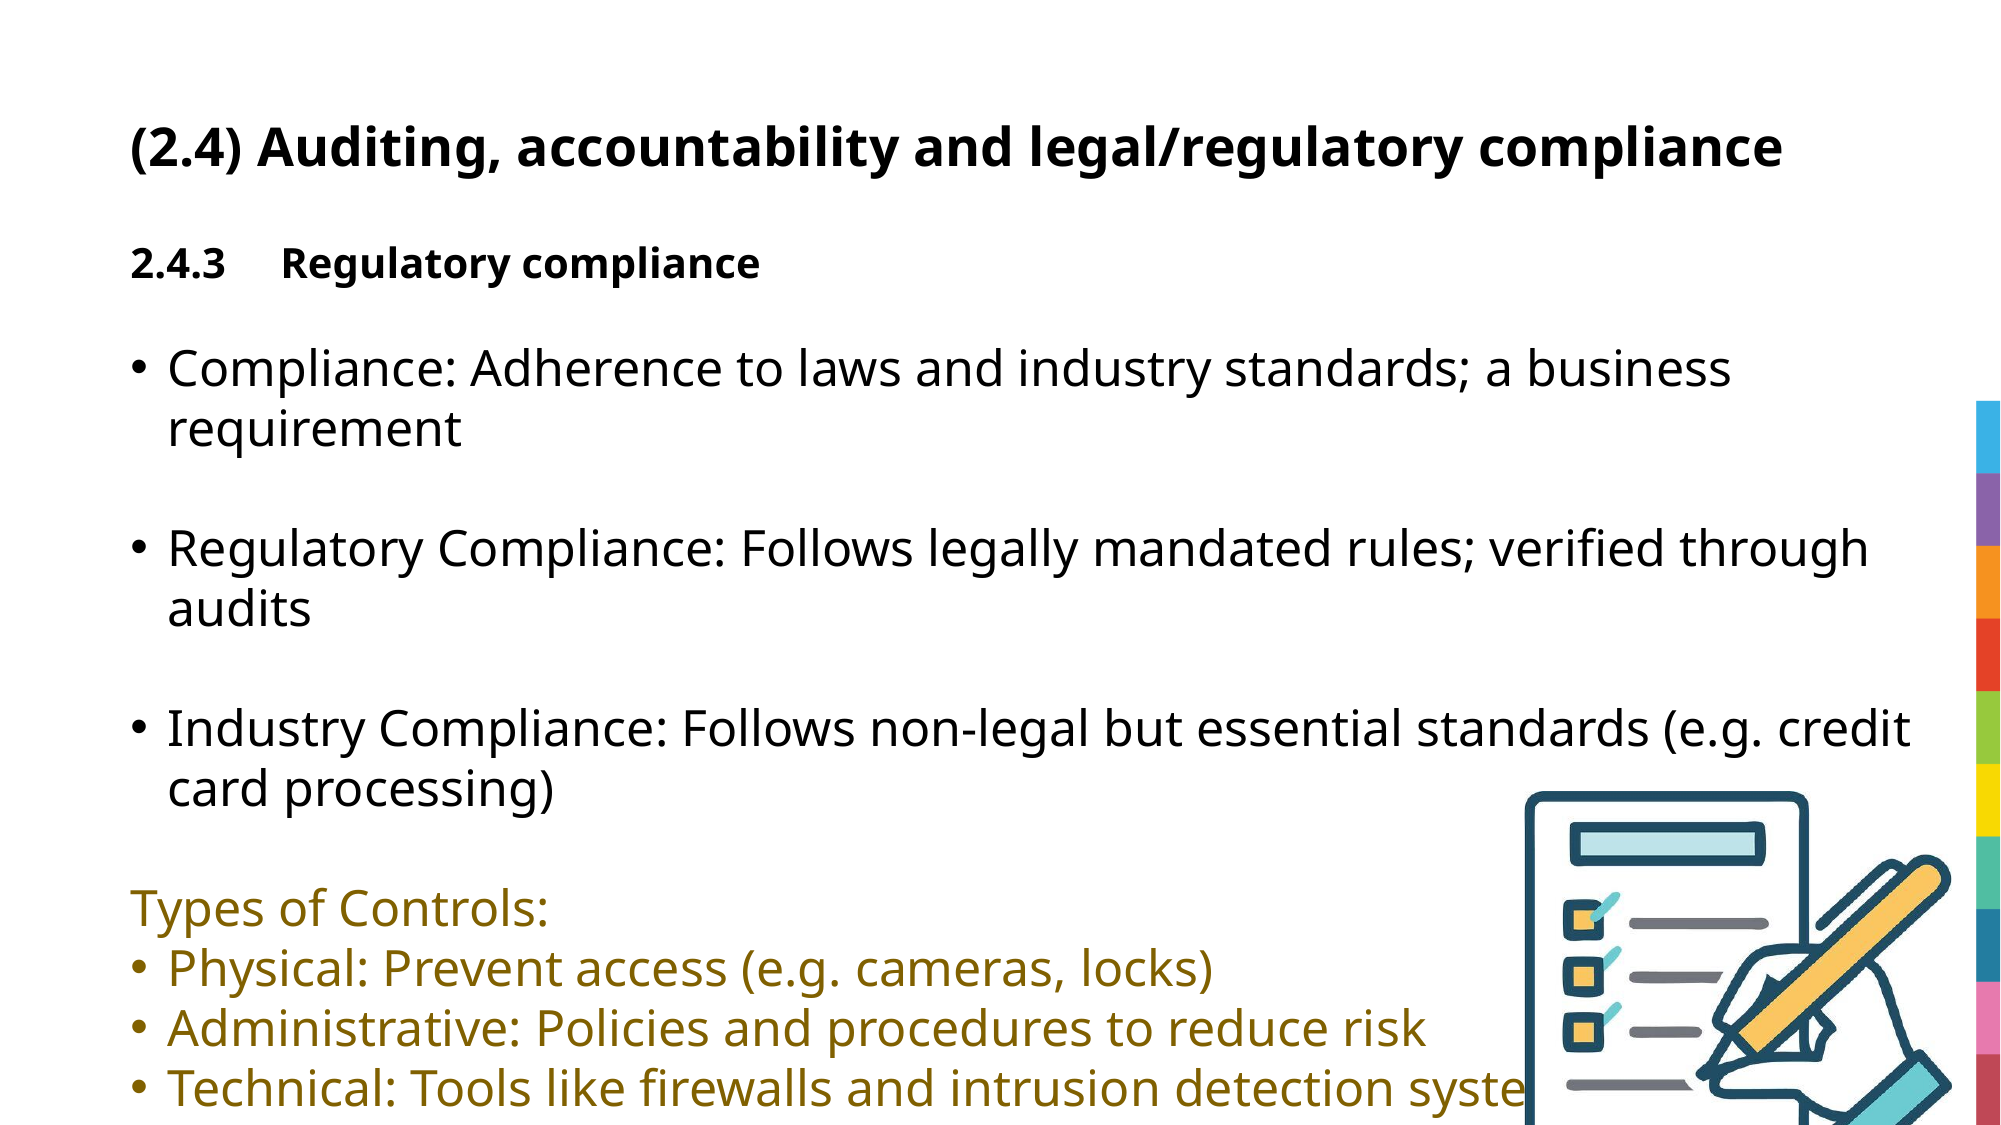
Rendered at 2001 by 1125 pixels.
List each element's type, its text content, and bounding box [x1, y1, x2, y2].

title (2.4) Auditing, accountability and legal/regulatory compliance [115, 111, 1863, 186]
list 2.4.3 Regulatory compliance Compliance: Adherence to laws and industry standards; a business requirement Regulatory Compliance: Follows legally mandated rules; verified through audits Industry Compliance: Follows non-legal but essential standards (e.g. credit card processing) Types of Controls: Physical: Prevent access (e.g. cameras, locks) Administrative: Policies and procedures to reduce risk Technical: Tools like firewalls and intrusion detection systems [115, 229, 1929, 1094]
picture [1524, 791, 1952, 1125]
picture [1976, 402, 2001, 1125]
